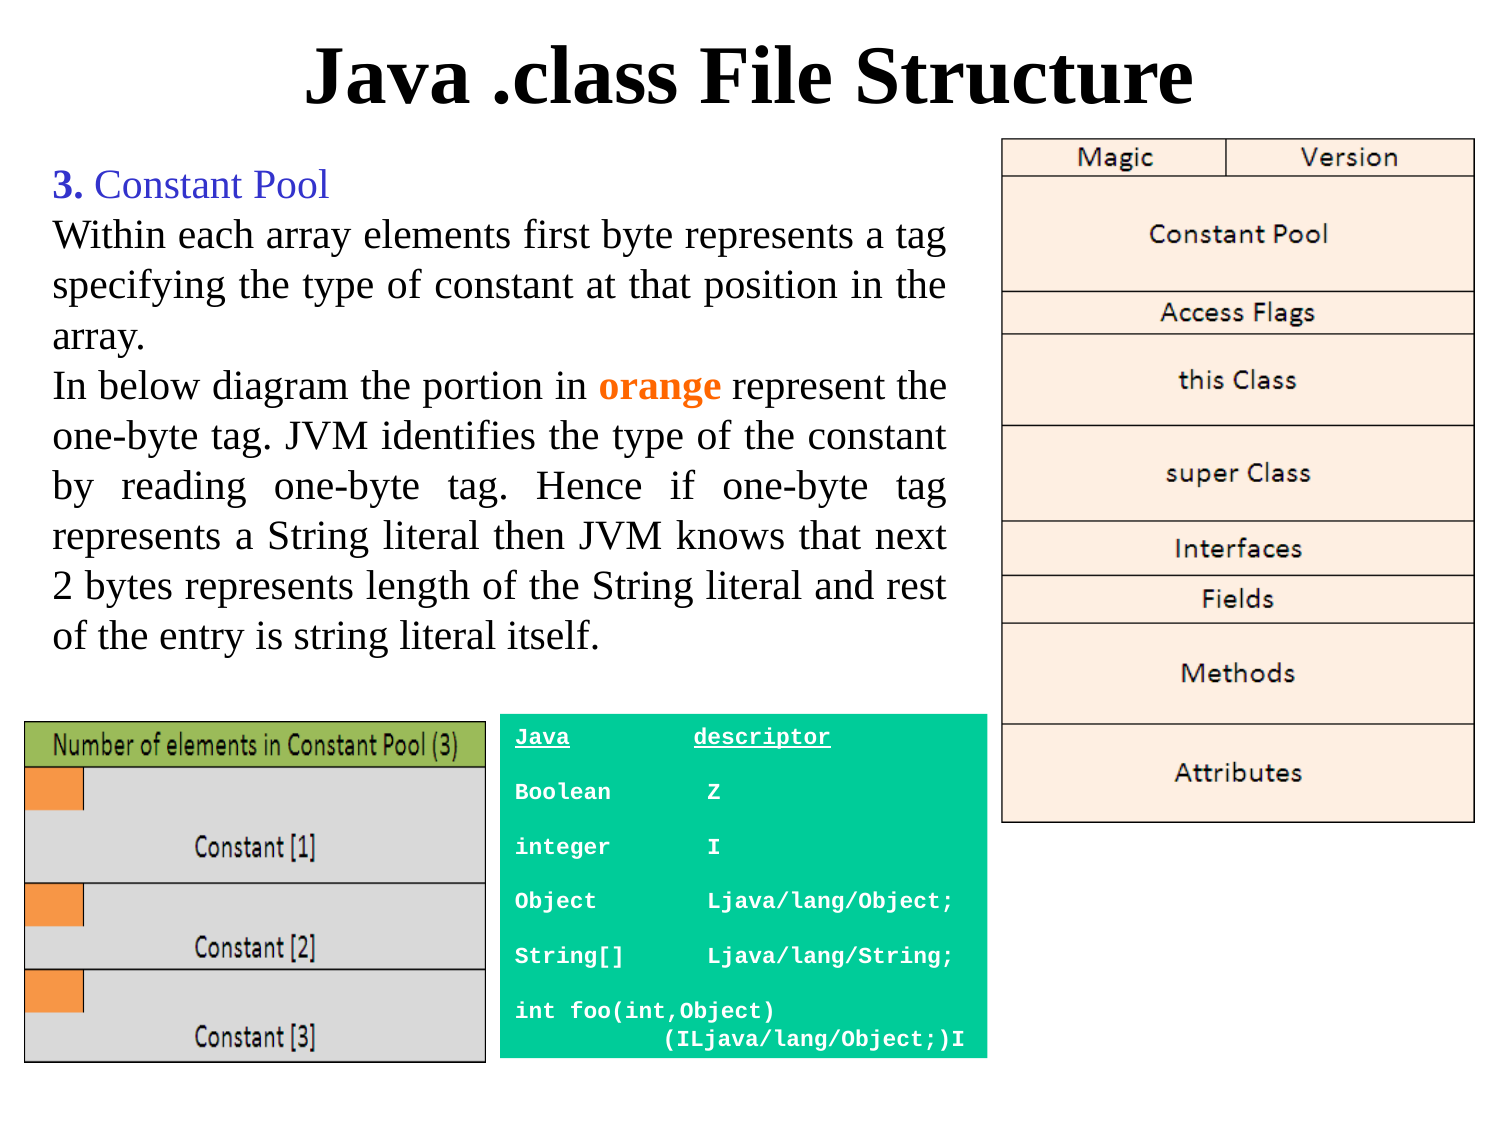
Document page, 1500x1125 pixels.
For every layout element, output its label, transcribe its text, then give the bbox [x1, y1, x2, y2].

text_box Java descriptor Boolean Z integer I Object Ljava/lang/Object; String[] Ljava/lang/String; int foo(int,Object) (ILjava/lang/Object;)I [500, 713, 988, 1059]
picture [24, 721, 486, 1063]
title Java .class File Structure [37, 12, 1463, 125]
picture [1000, 137, 1475, 823]
text_box 3. Constant Pool Within each array elements first byte represents a tag specifying the type of constant at that position in the array. In below diagram the portion in orange represent the one-byte tag. JVM identifies the type of the constant by reading one-byte tag. Hence if one-byte tag represents a String literal then JVM knows that next 2 bytes represents length of the String literal and rest of the entry is string literal itself. [37, 149, 963, 665]
